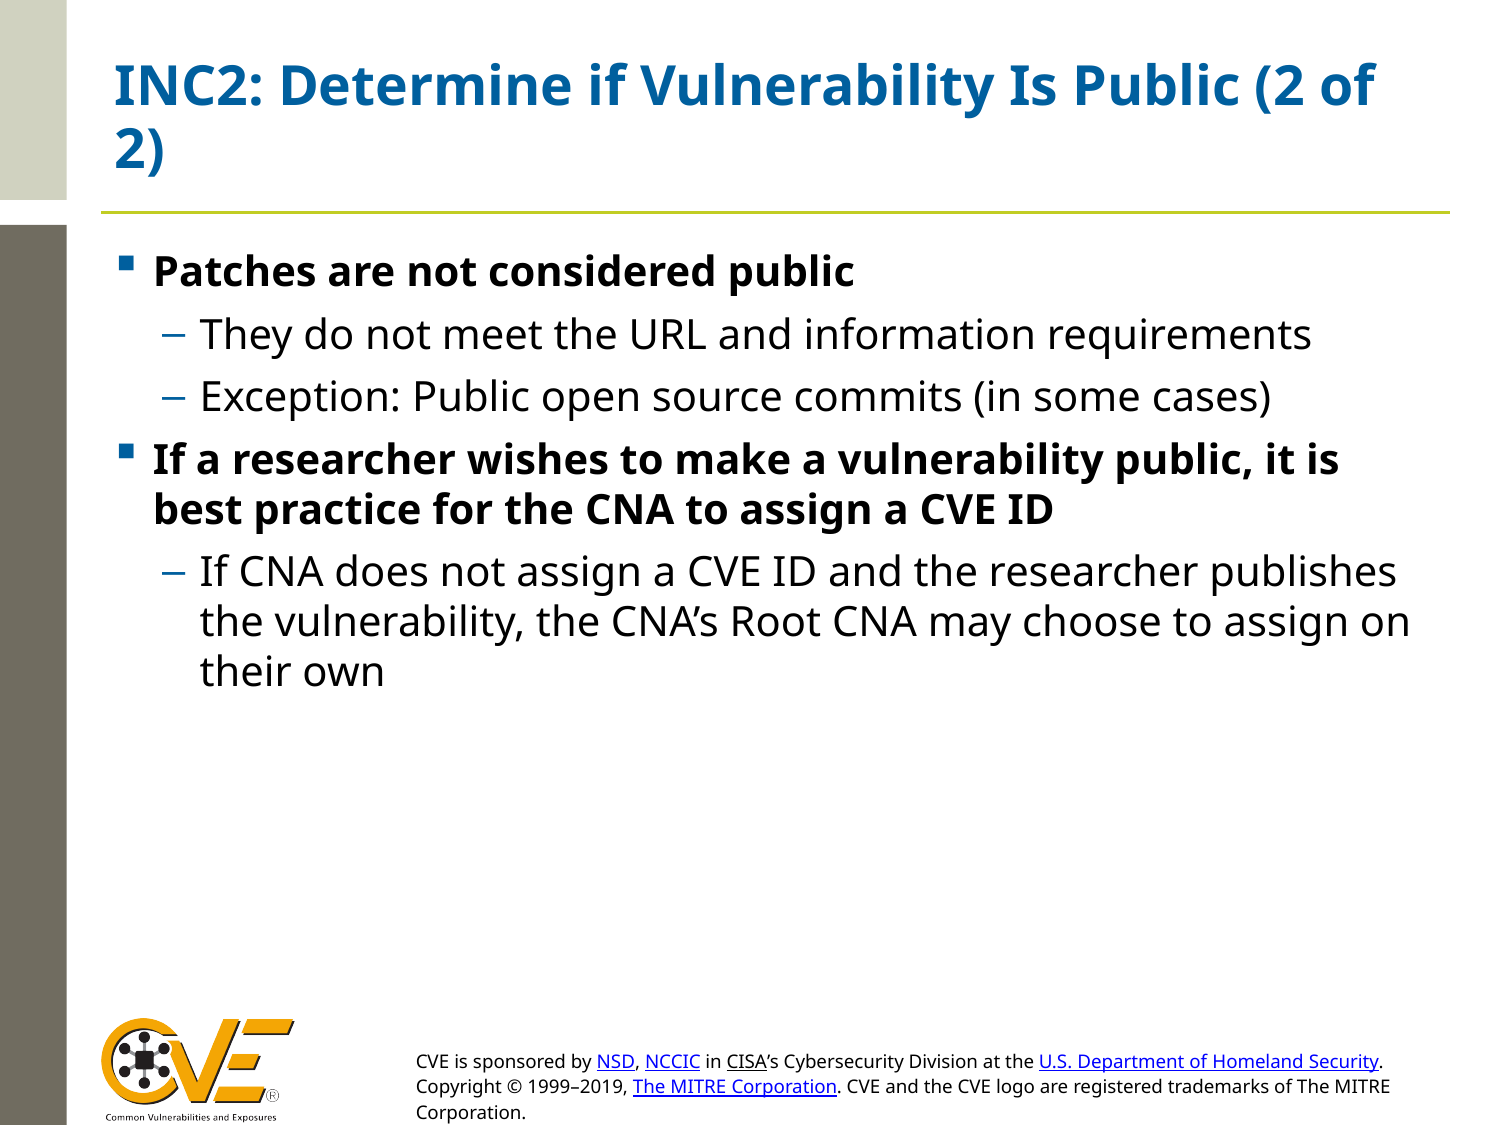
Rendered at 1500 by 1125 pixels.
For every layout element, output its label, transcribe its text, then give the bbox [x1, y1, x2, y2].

list Patches are not considered public They do not meet the URL and information requirements Exception: Public open source commits (in some cases) If a researcher wishes to make a vulnerability public, it is best practice for the CNA to assign a CVE ID If CNA does not assign a CVE ID and the researcher publishes the vulnerability, the CNA’s Root CNA may choose to assign on their own [99, 237, 1438, 991]
picture [101, 1018, 295, 1123]
title INC2: Determine if Vulnerability Is Public (2 of 2) [99, 45, 1395, 188]
